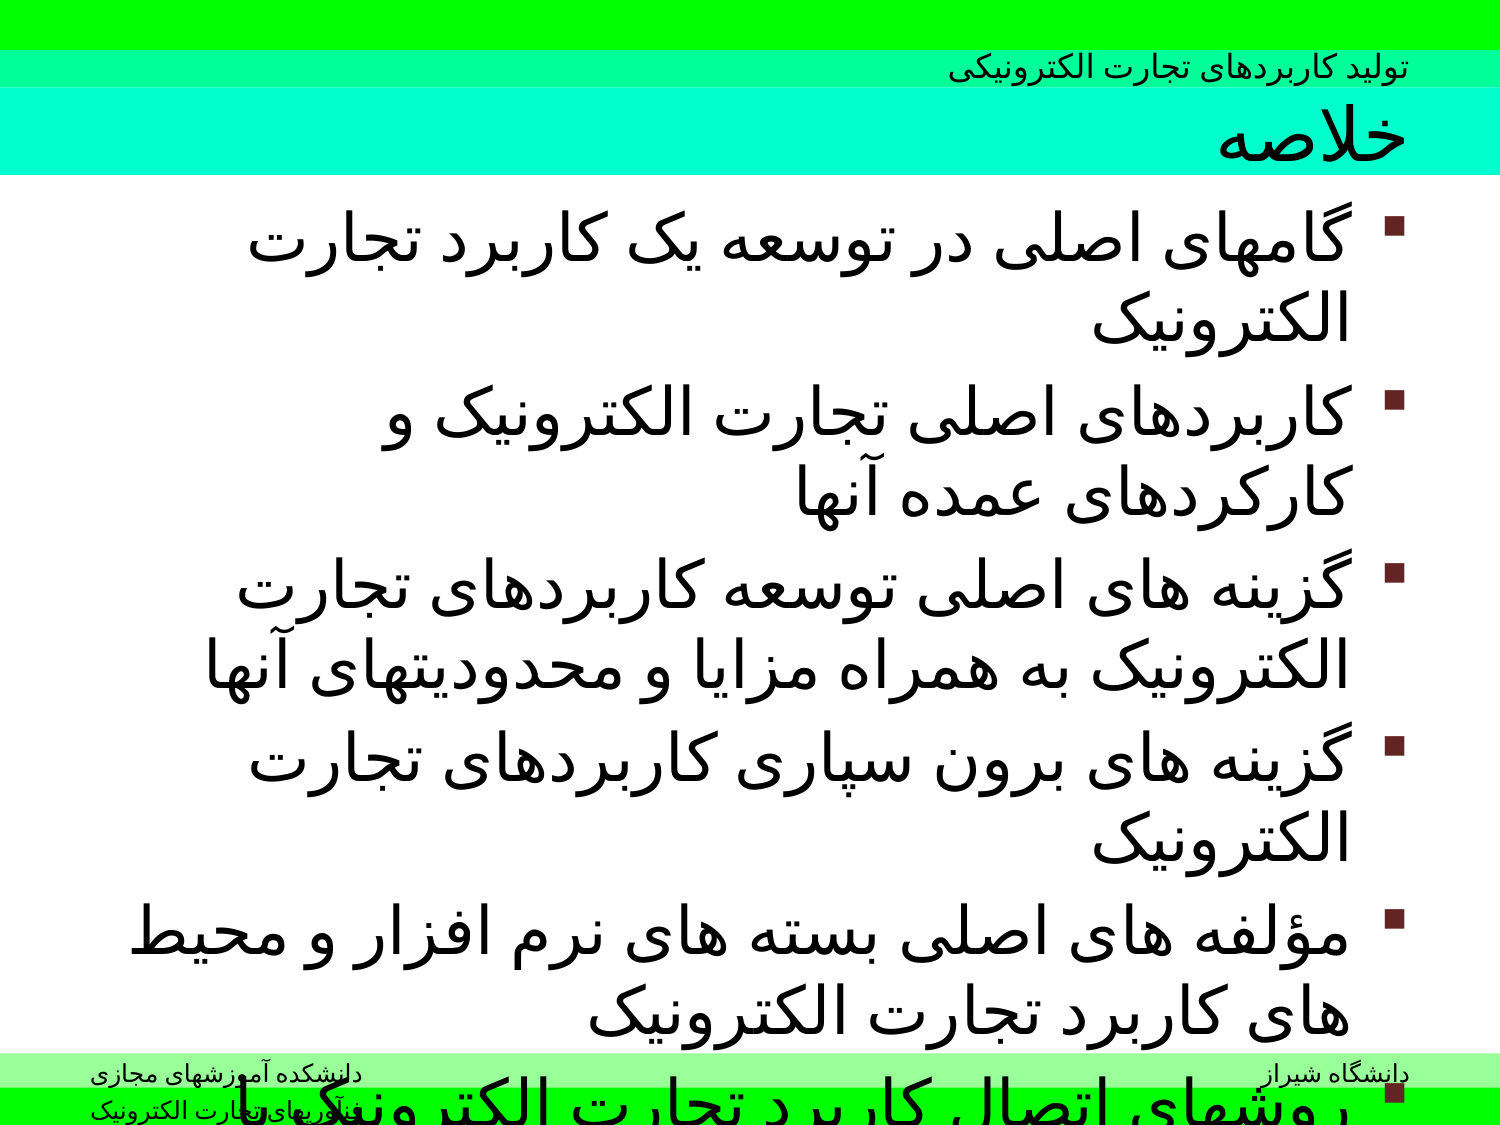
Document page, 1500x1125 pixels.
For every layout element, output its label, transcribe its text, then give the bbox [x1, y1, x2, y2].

title خلاصه [75, 87, 1425, 175]
list گامهای اصلی در توسعه یک کاربرد تجارت الکترونیک کاربردهای اصلی تجارت الکترونیک و کارکردهای عمده آنها گزینه های اصلی توسعه کاربردهای تجارت الکترونیک به همراه مزایا و محدودیتهای آنها گزینه های برون سپاری کاربردهای تجارت الکترونیک مؤلفه های اصلی بسته های نرم افزار و محیط های کاربرد تجارت الکترونیک روشهای اتصال کاربرد تجارت الکترونیک با پایگاه داده و سیستمهای backend [75, 187, 1425, 1005]
